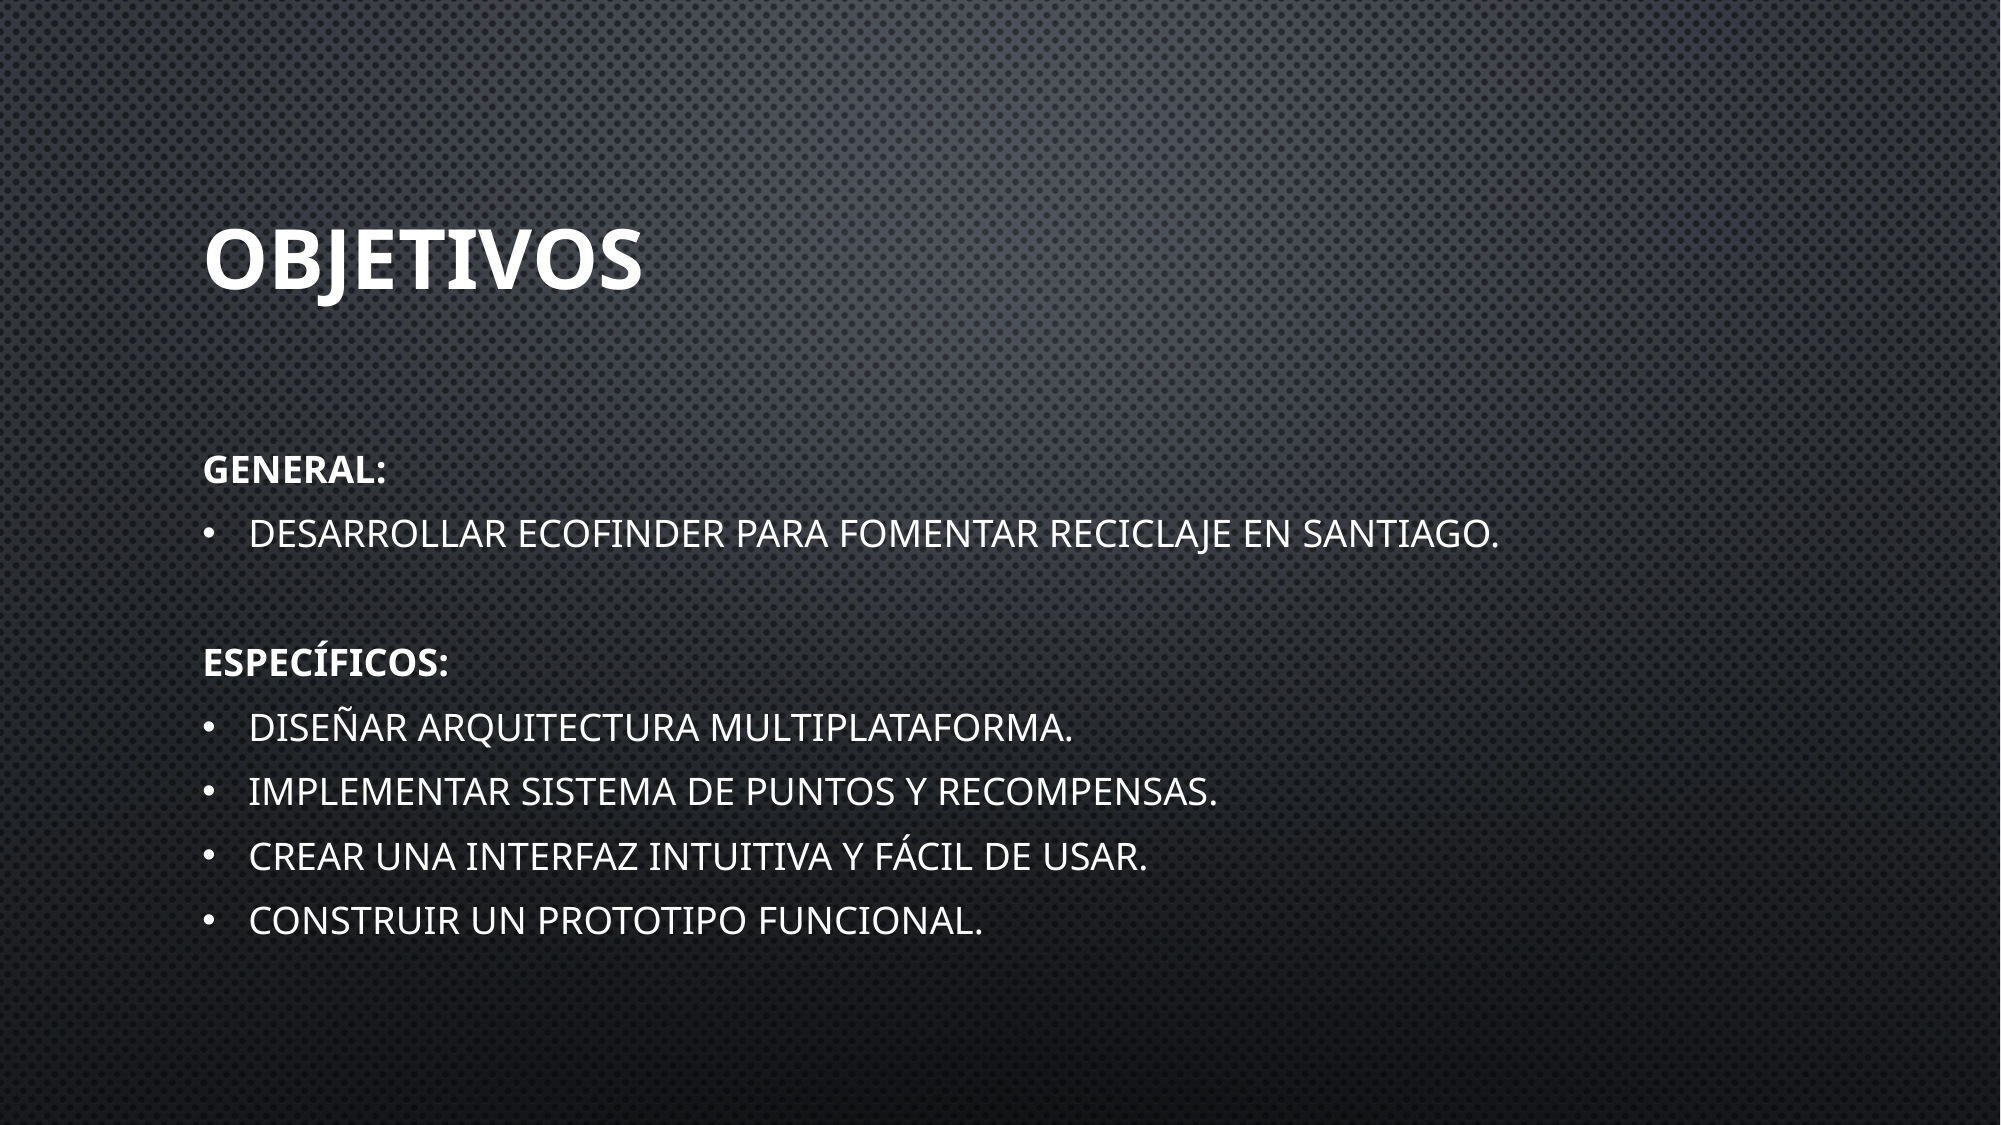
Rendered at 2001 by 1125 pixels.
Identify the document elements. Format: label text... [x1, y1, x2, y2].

title Objetivos [187, 99, 1813, 413]
list General: Desarrollar EcoFinder para fomentar reciclaje en Santiago. Específicos: Diseñar arquitectura multiplataforma. Implementar sistema de puntos y recompensas. Crear una interfaz intuitiva y fácil de usar. Construir un prototipo funcional. [187, 437, 1813, 950]
